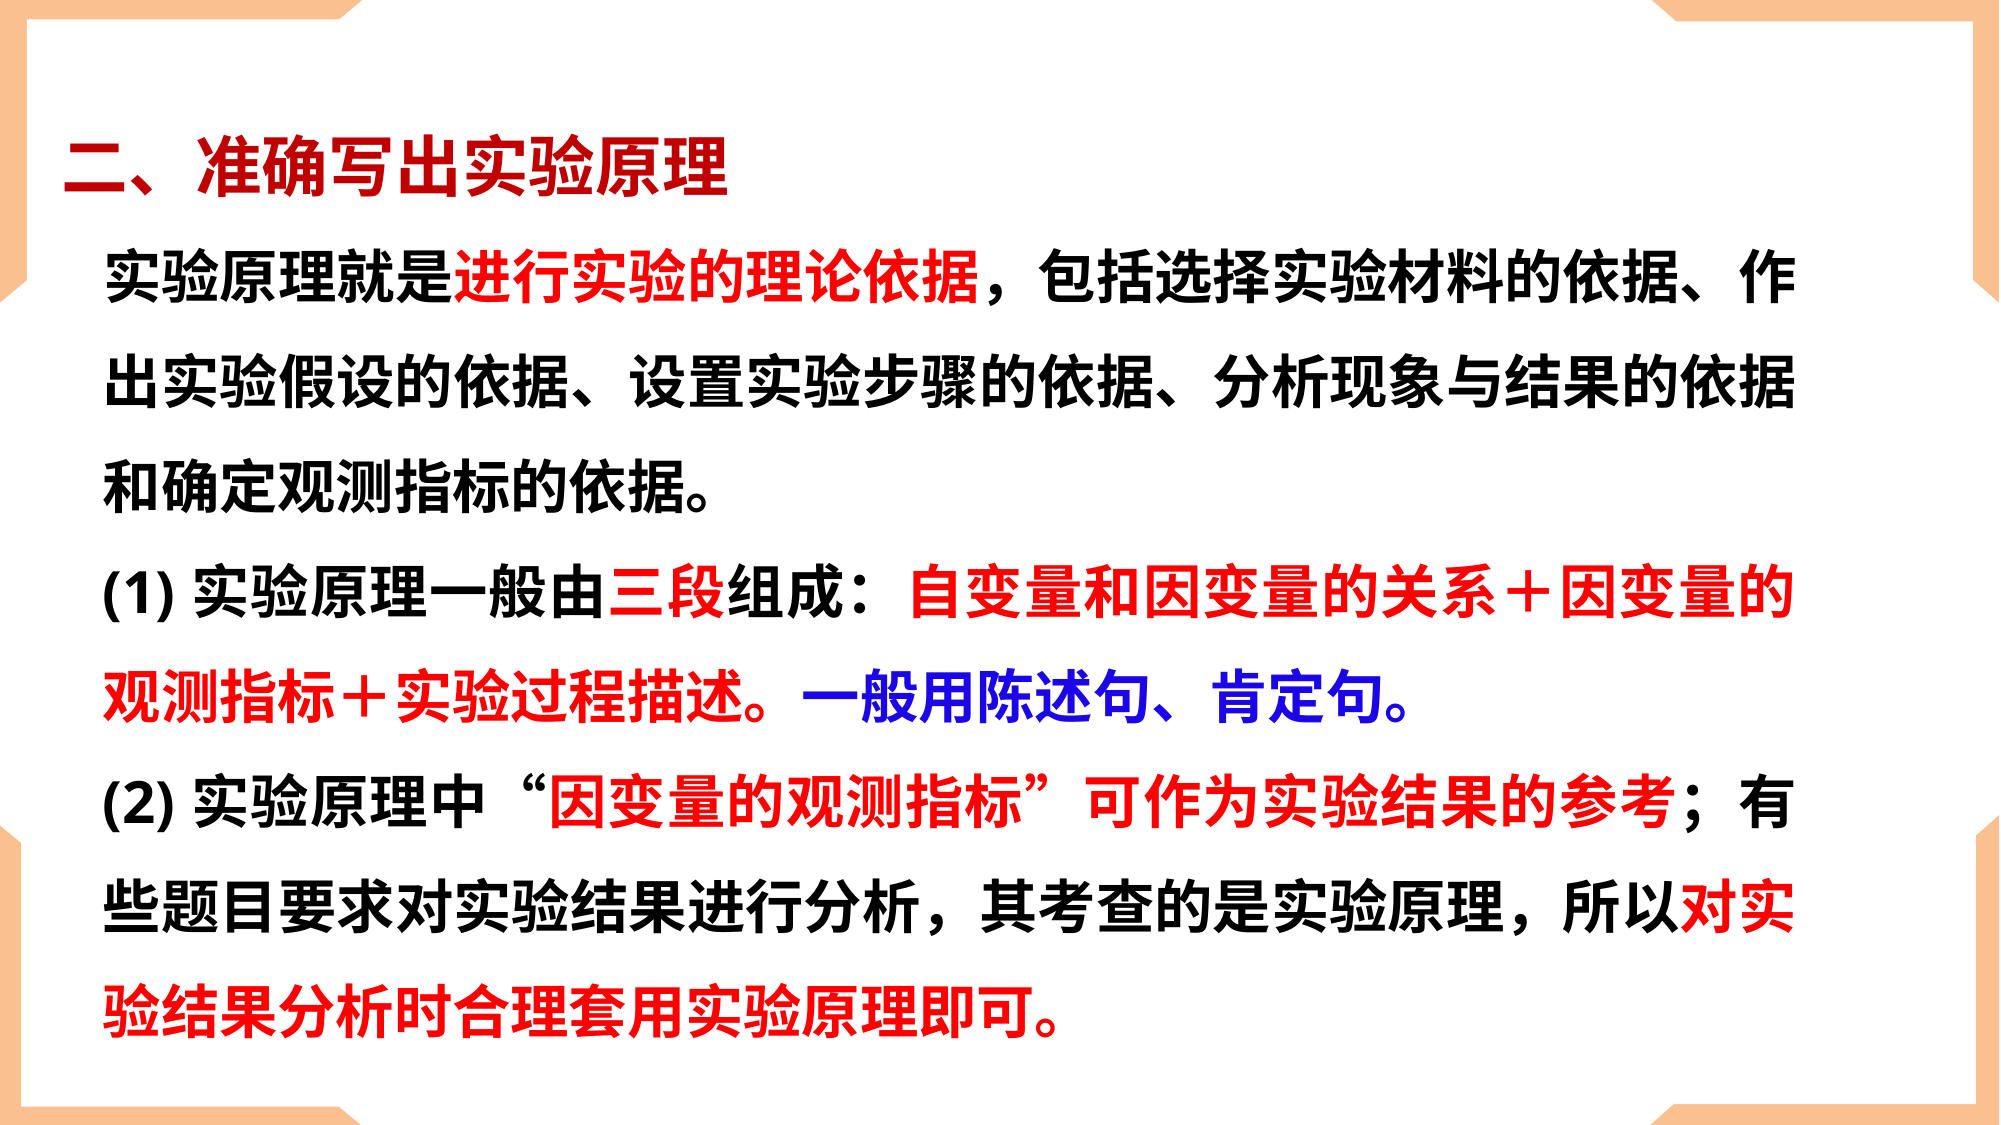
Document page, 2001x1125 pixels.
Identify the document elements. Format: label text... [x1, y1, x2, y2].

text_box 二、准确写出实验原理 实验原理就是进行实验的理论依据，包括选择实验材料的依据、作出实验假设的依据、设置实验步骤的依据、分析现象与结果的依据和确定观测指标的依据。 (1)实验原理一般由三段组成：自变量和因变量的关系＋因变量的观测指标＋实验过程描述。一般用陈述句、肯定句。 (2)实验原理中“因变量的观测指标”可作为实验结果的参考；有些题目要求对实验结果进行分析，其考查的是实验原理，所以对实验结果分析时合理套用实验原理即可。 [46, 77, 1812, 1053]
